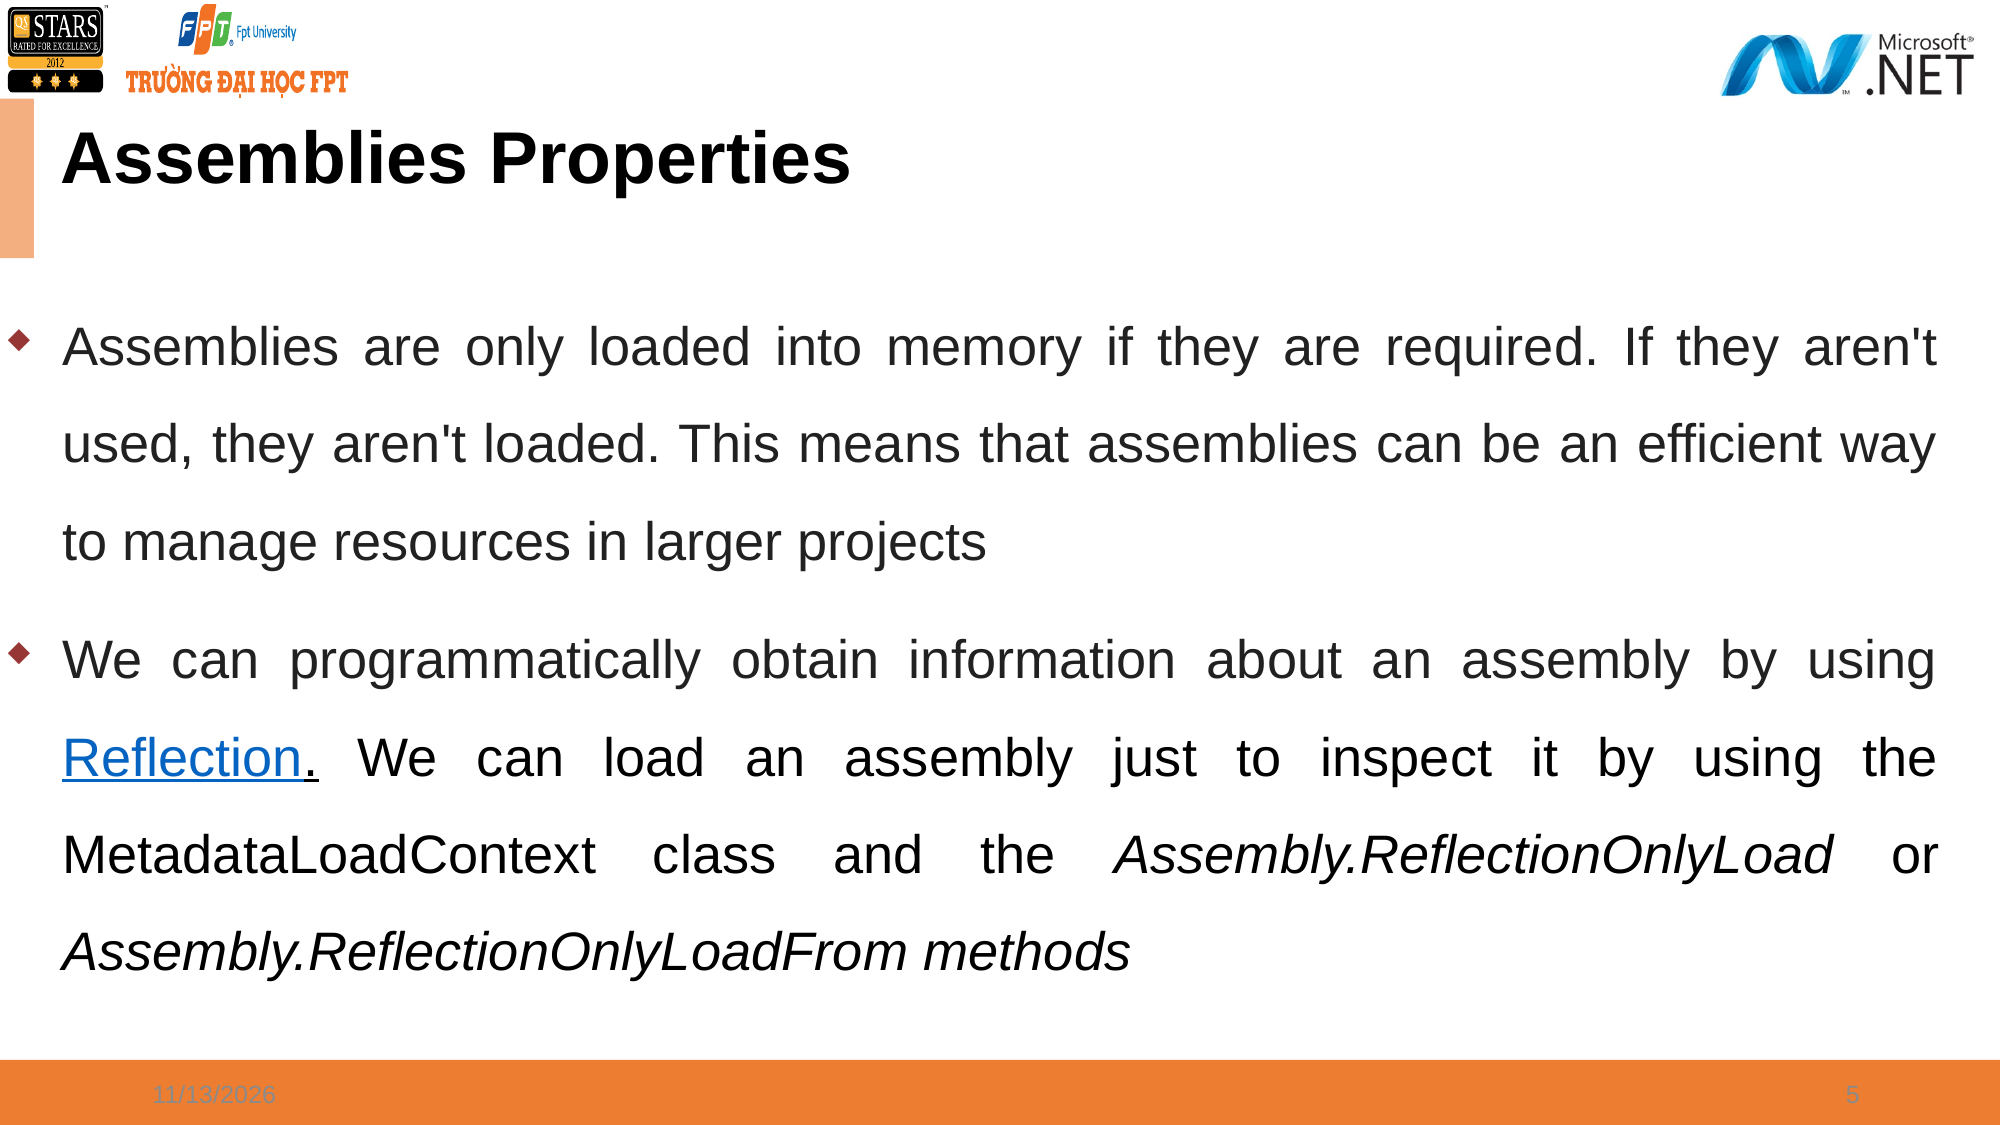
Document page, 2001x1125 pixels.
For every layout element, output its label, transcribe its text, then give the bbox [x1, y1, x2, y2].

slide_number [137, 1063, 588, 1123]
title Assemblies Properties [45, 112, 1825, 208]
slide_number 5 [1424, 1063, 1875, 1123]
text_box Assemblies are only loaded into memory if they are required. If they aren't used, they aren't loaded. This means that assemblies can be an efficient way to manage resources in larger projects We can programmatically obtain information about an assembly by using Reflection. We can load an assembly just to inspect it by using the MetadataLoadContext class and the Assembly.ReflectionOnlyLoad or Assembly.ReflectionOnlyLoadFrom methods [0, 271, 1955, 989]
picture [1685, 0, 2001, 129]
